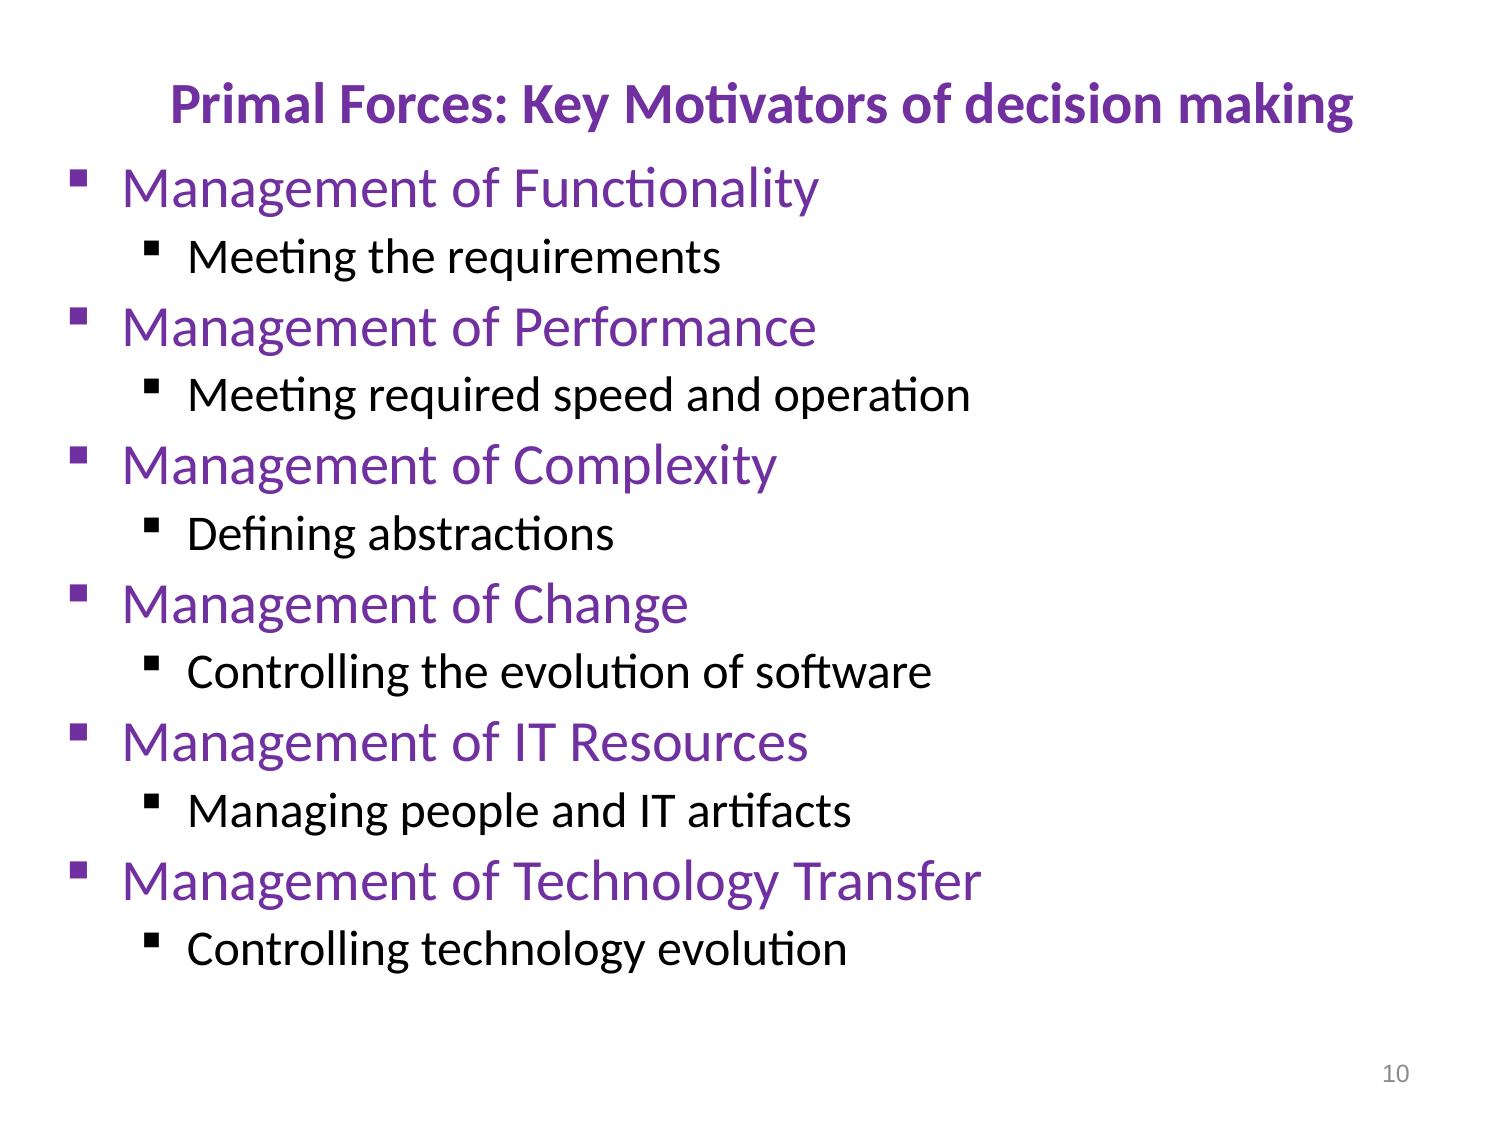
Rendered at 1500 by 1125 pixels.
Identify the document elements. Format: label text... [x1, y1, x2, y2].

list Management of Functionality Meeting the requirements Management of Performance Meeting required speed and operation Management of Complexity Defining abstractions Management of Change Controlling the evolution of software Management of IT Resources Managing people and IT artifacts Management of Technology Transfer Controlling technology evolution [50, 149, 1463, 1013]
title Primal Forces: Key Motivators of decision making [75, 24, 1450, 149]
slide_number 10 [1074, 1042, 1425, 1103]
